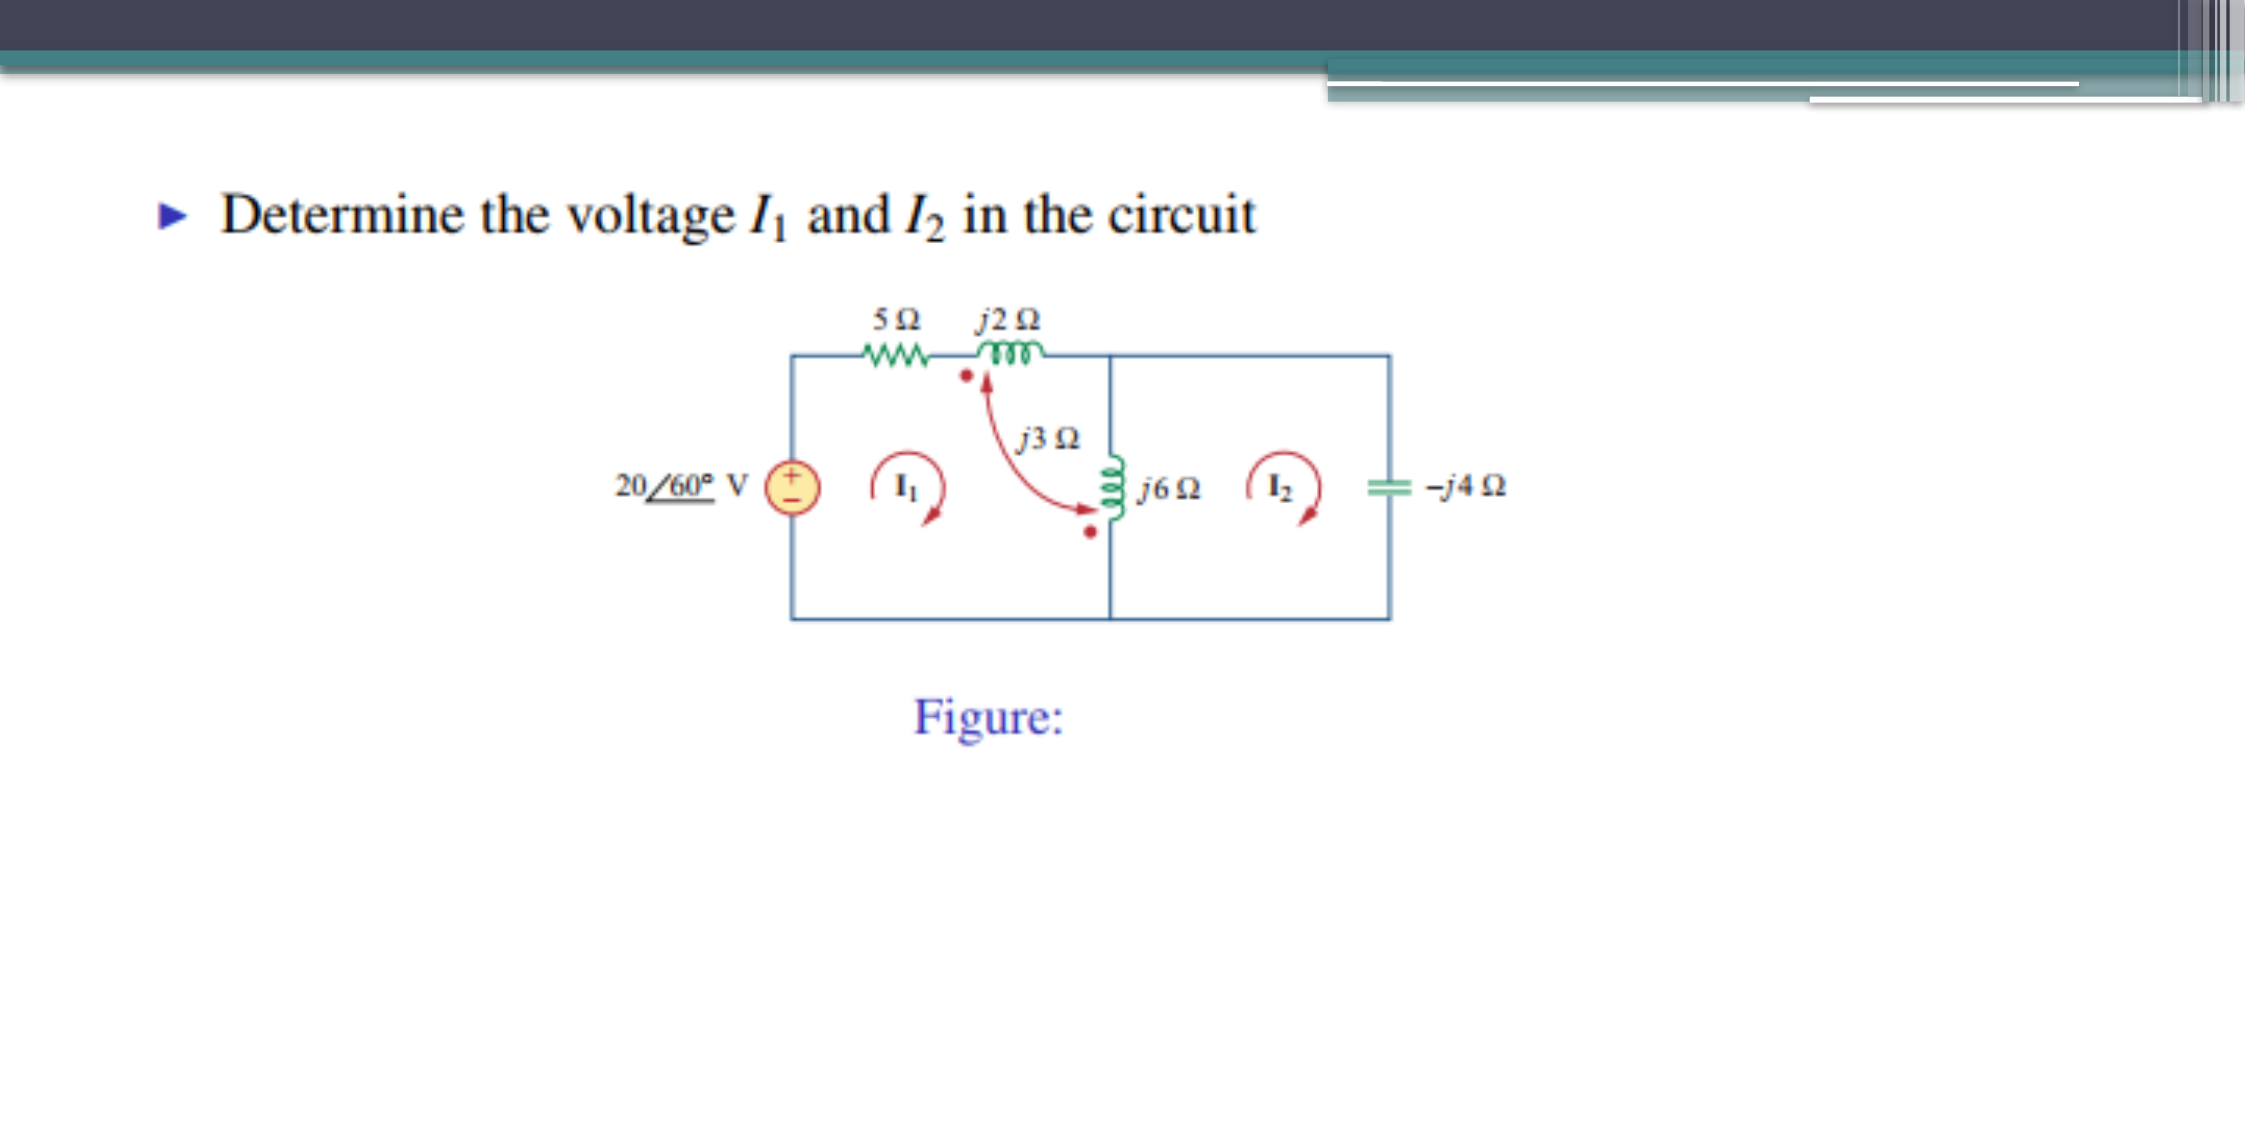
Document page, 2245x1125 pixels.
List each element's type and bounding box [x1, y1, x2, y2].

picture [109, 124, 1614, 788]
